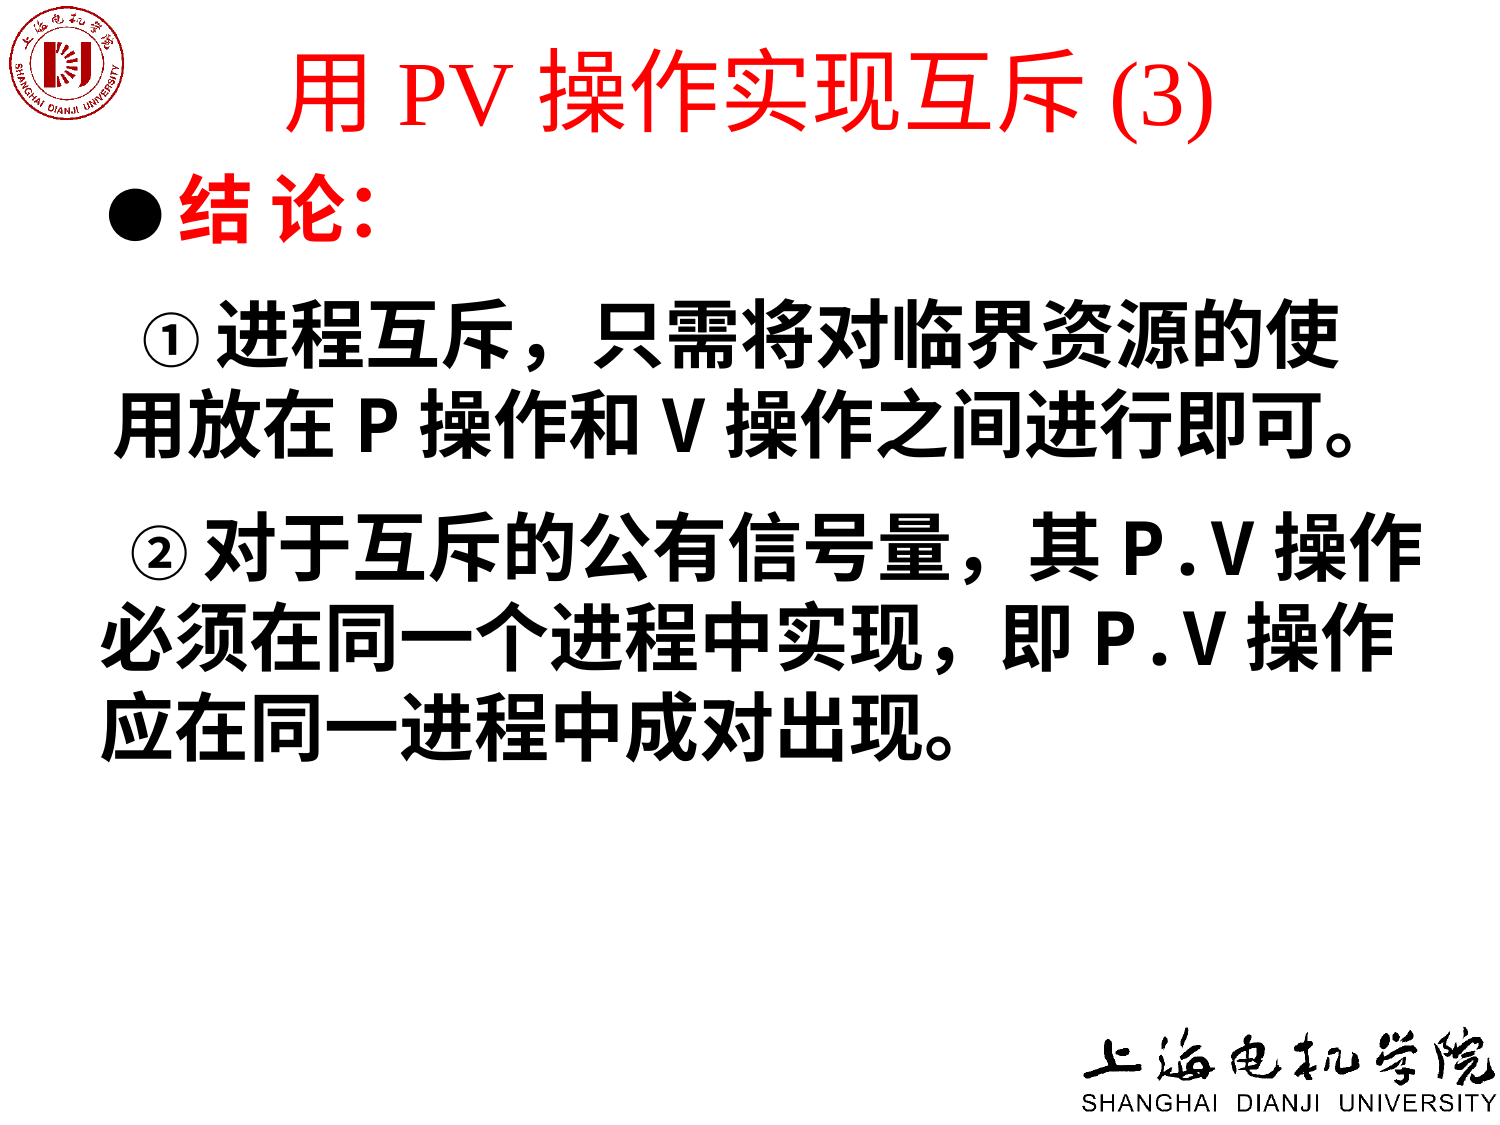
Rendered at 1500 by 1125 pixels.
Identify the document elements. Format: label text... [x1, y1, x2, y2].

text_box ●结 论： [50, 162, 1500, 253]
picture [9, 6, 124, 26]
text_box ①进程互斥，只需将对临界资源的使用放在P操作和V操作之间进行即可。 [112, 287, 1413, 468]
picture [1079, 1023, 1500, 1114]
title 用PV操作实现互斥(3) [0, 26, 1500, 137]
text_box ②对于互斥的公有信号量，其P.V操作必须在同一个进程中实现，即P.V操作应在同一进程中成对出现。 [99, 499, 1438, 771]
